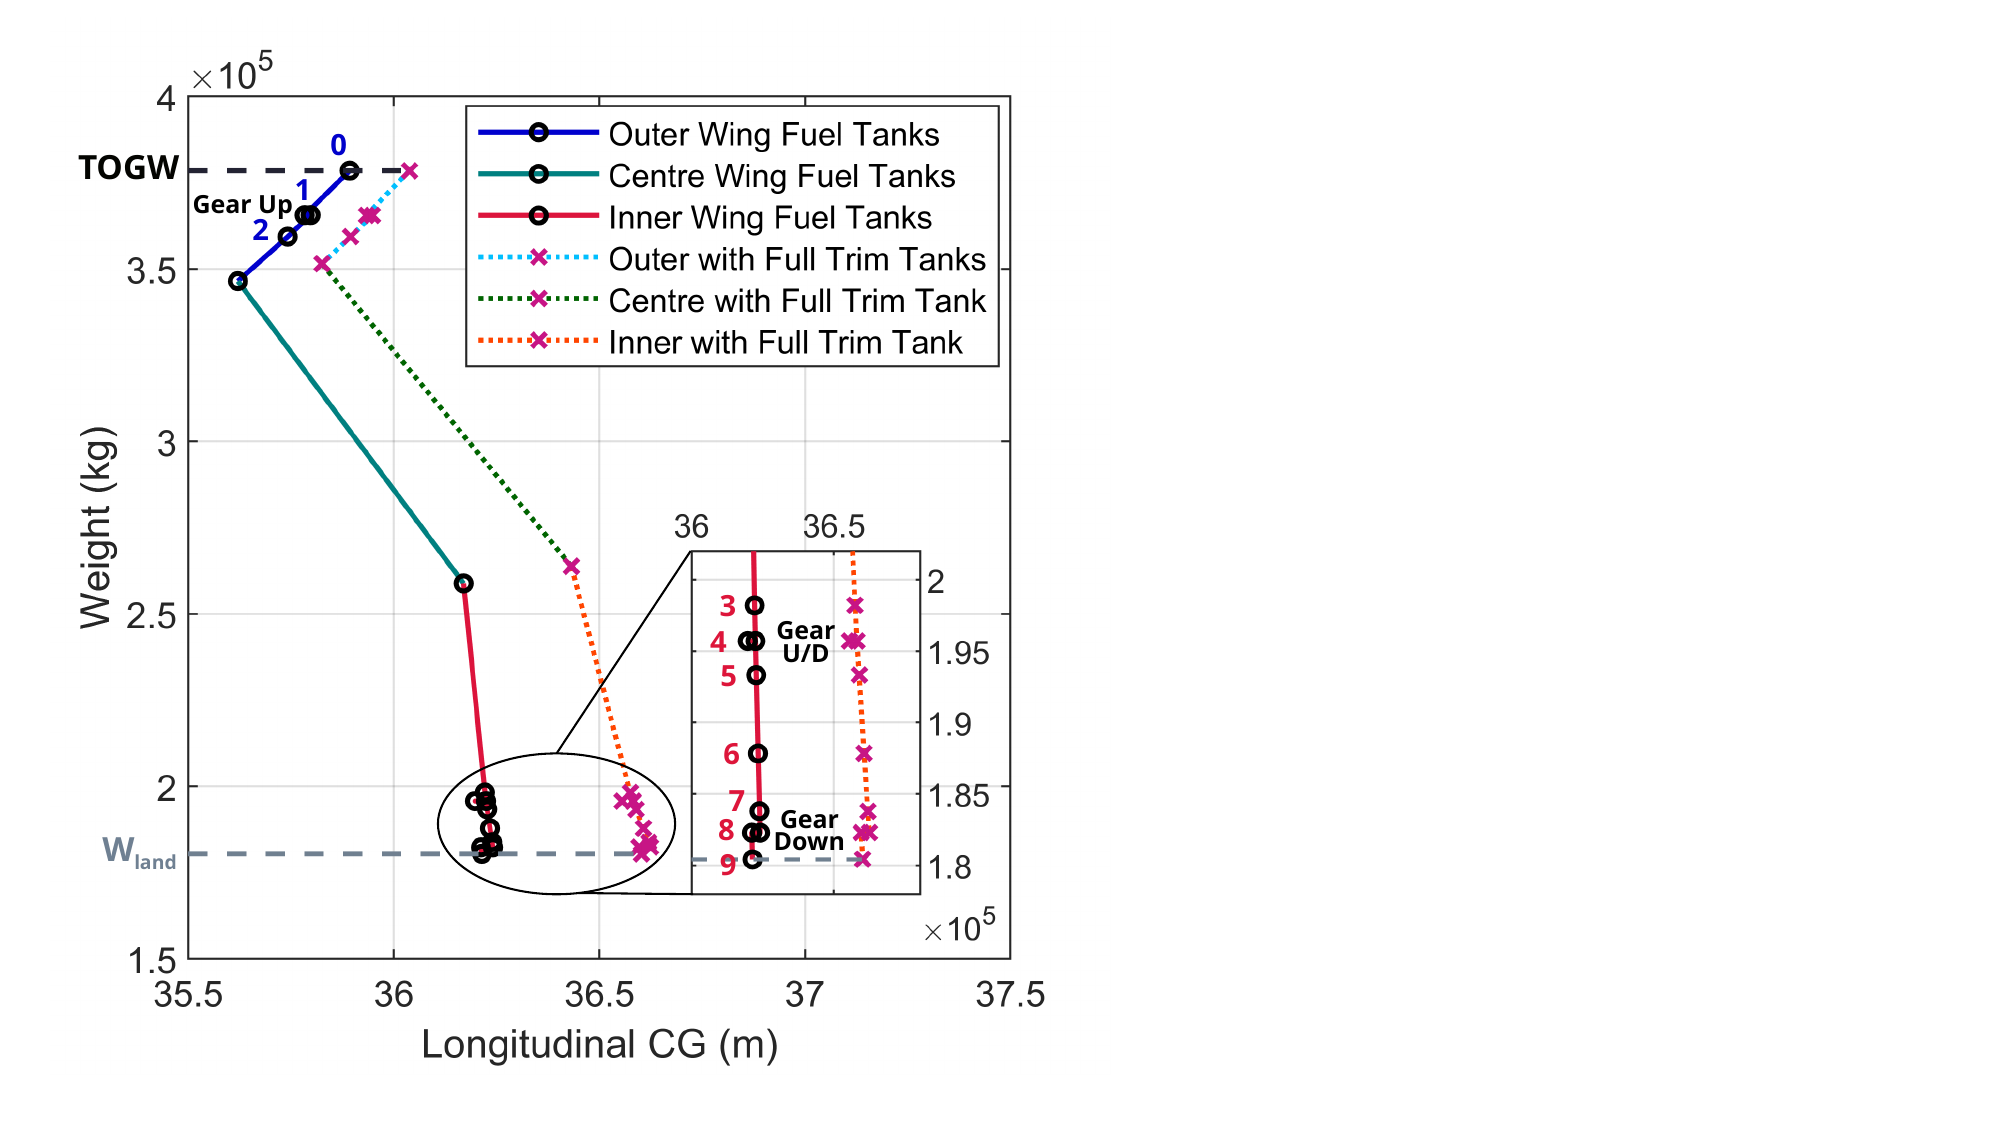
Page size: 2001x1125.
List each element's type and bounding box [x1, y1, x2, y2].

text_box [556, 550, 692, 754]
picture [49, 17, 1111, 1076]
